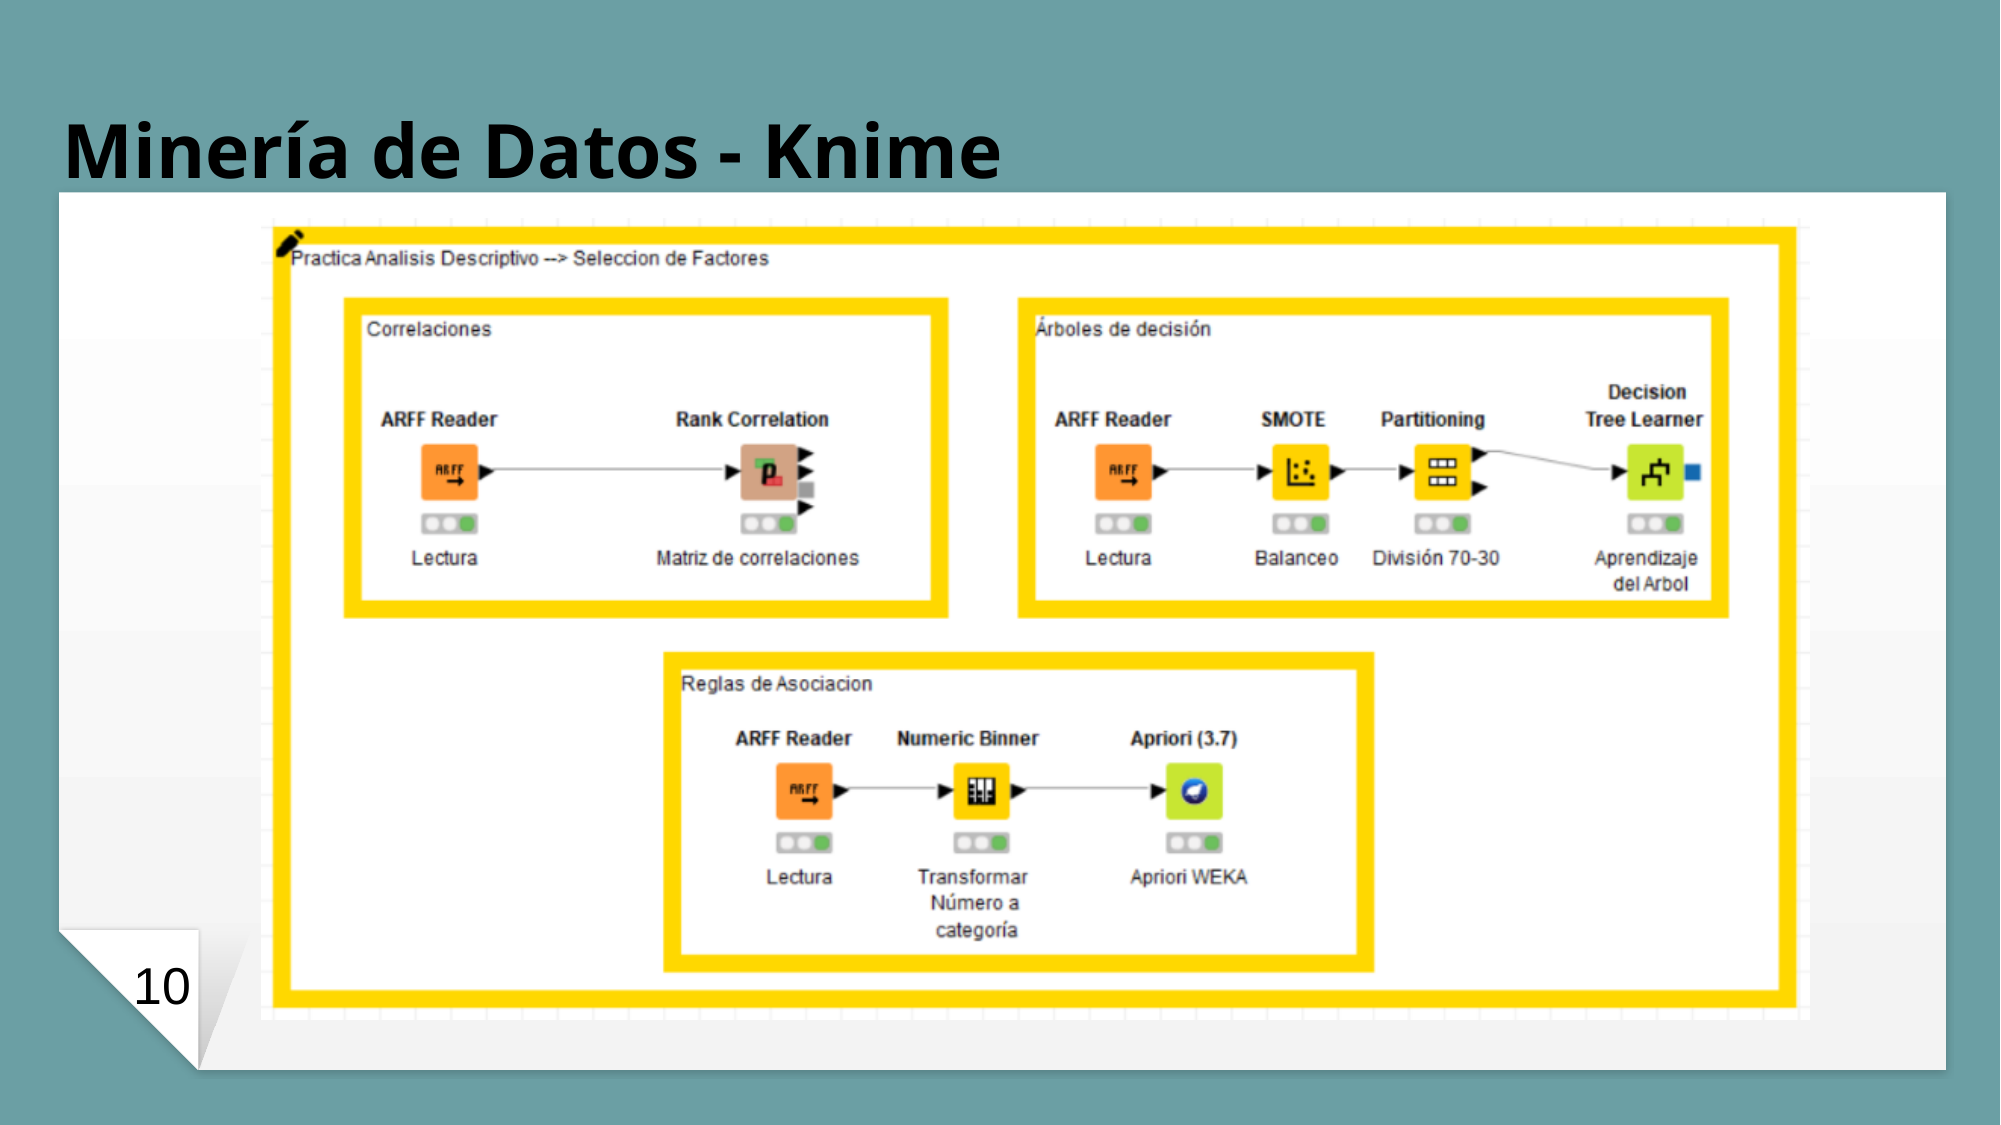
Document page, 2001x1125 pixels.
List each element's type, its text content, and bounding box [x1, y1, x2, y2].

slide_number 10 [111, 932, 213, 1000]
title Minería de Datos - Knime [62, 78, 1900, 194]
picture [261, 218, 1810, 1020]
